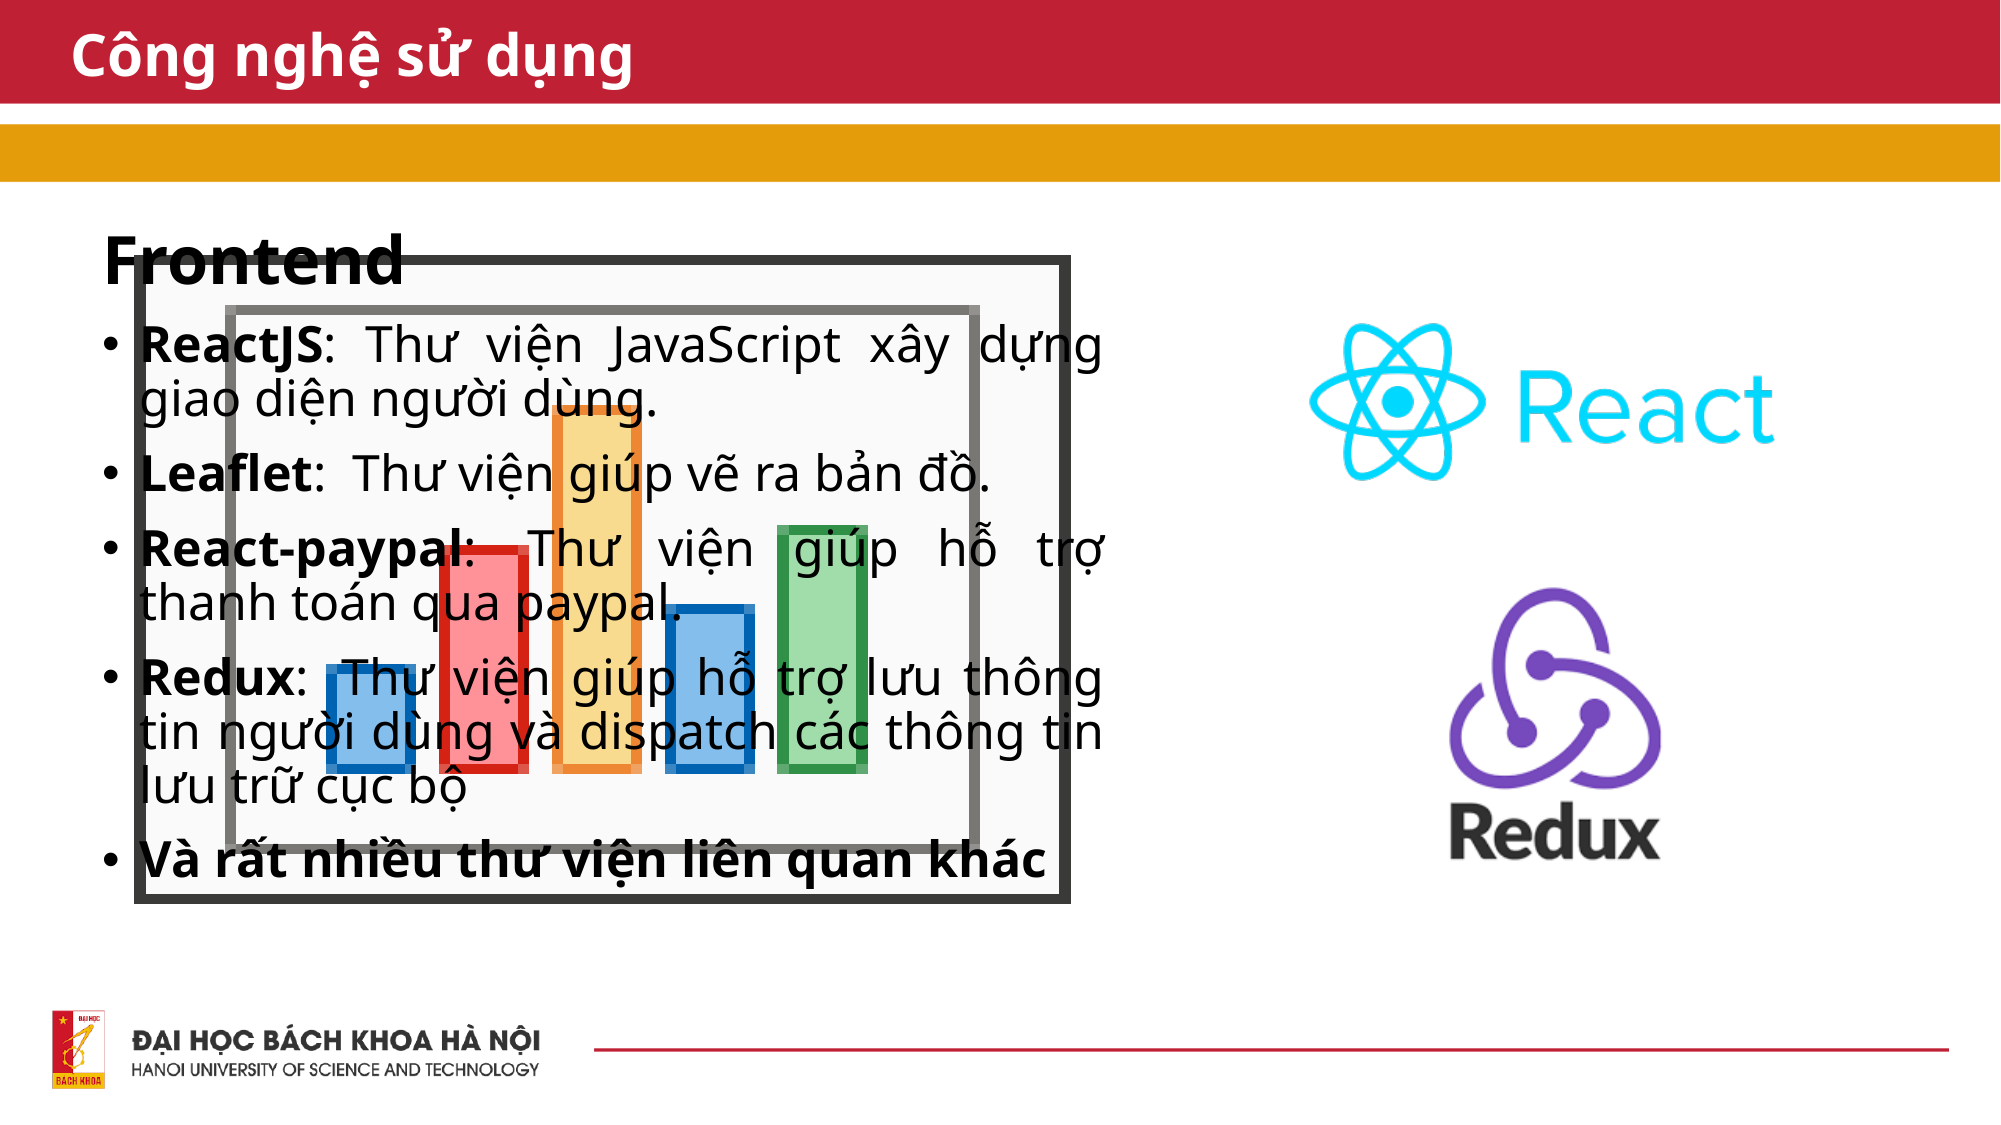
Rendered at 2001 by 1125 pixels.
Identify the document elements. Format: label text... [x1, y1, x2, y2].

picture [0, 0, 2001, 1125]
text_box Frontend ReactJS: Thư viện JavaScript xây dựng giao diện người dùng. Leaflet: Thư viện giúp vẽ ra bản đồ. React-paypal: Thư viện giúp hỗ trợ thanh toán qua paypal. Redux: Thư viện giúp hỗ trợ lưu thông tin người dùng và dispatch các thông tin lưu trữ cục bộ Và rất nhiều thư viện liên quan khác [101, 226, 1105, 934]
title Công nghệ sử dụng [55, 18, 1945, 90]
text_box [975, 537, 1025, 588]
